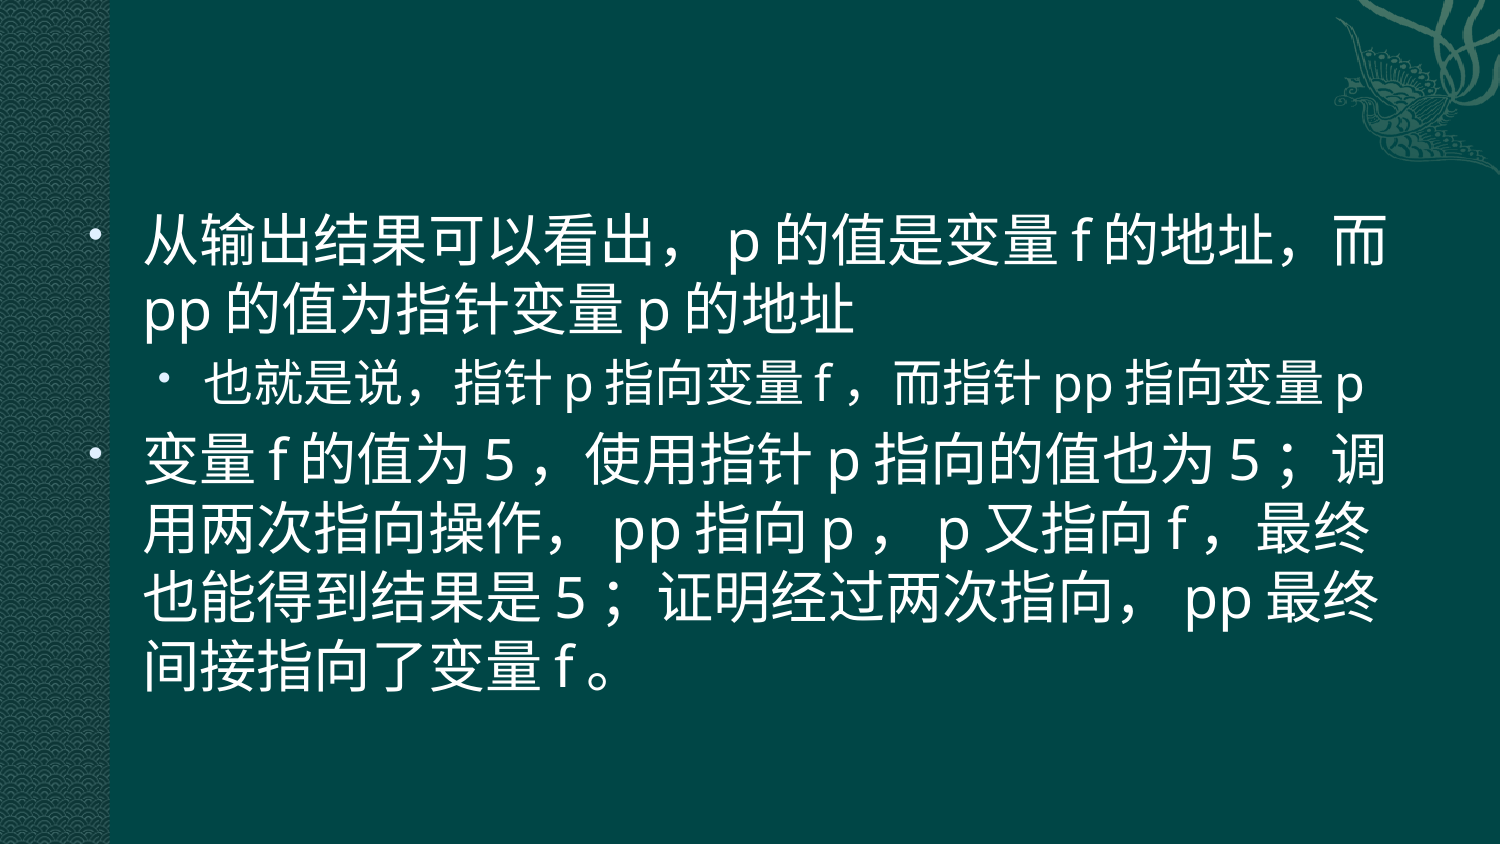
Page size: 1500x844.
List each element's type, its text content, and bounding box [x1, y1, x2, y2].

list 从输出结果可以看出，p的值是变量f的地址，而pp的值为指针变量p的地址 也就是说，指针p指向变量f，而指针pp指向变量p 变量f的值为5，使用指针p指向的值也为5；调用两次指向操作，pp指向p，p又指向f，最终也能得到结果是5；证明经过两次指向，pp最终间接指向了变量f。 [75, 196, 1425, 754]
picture [0, 0, 110, 844]
